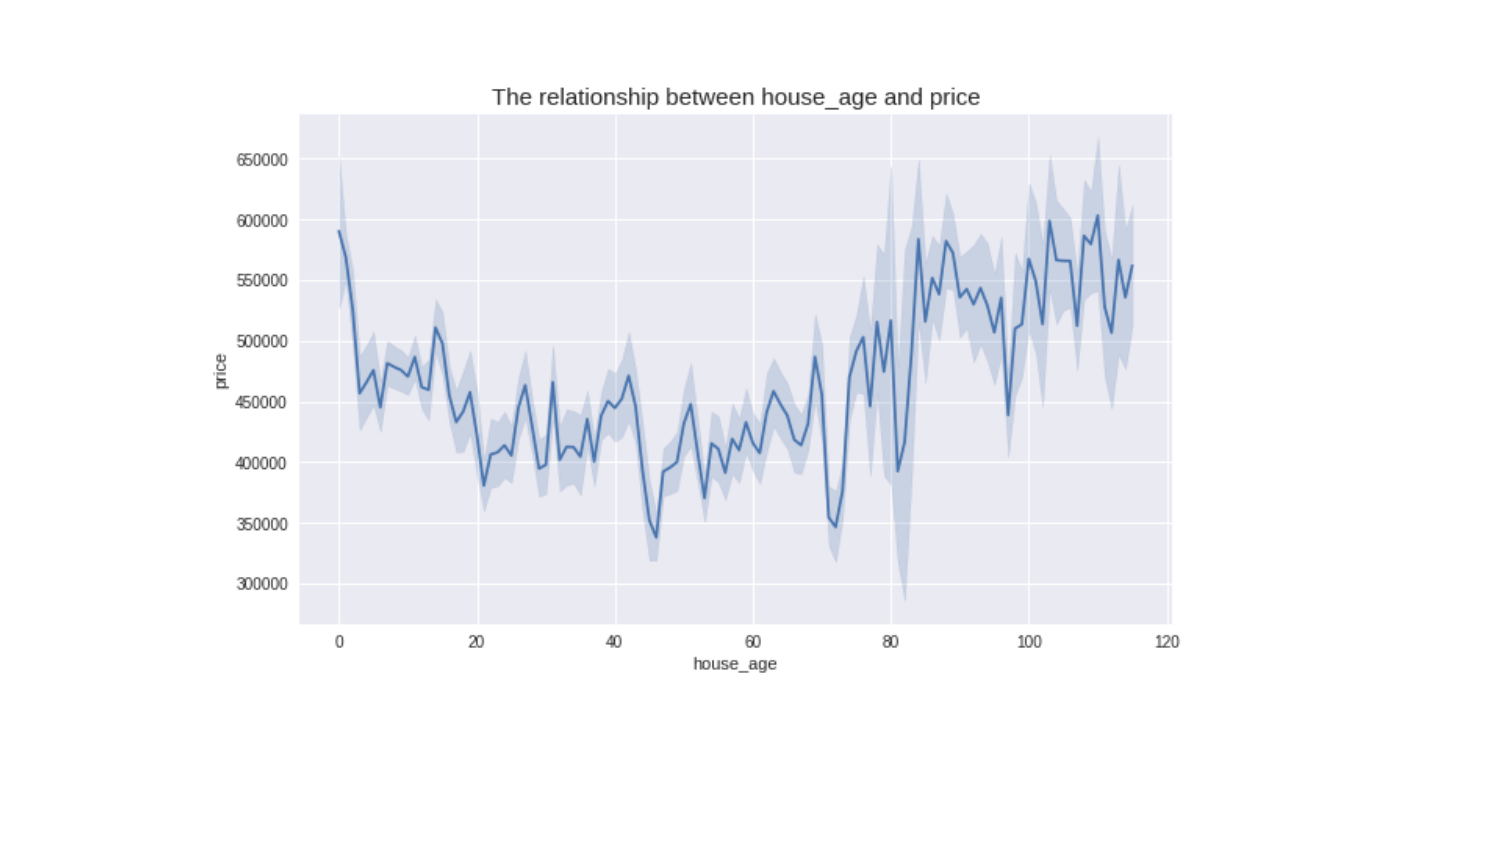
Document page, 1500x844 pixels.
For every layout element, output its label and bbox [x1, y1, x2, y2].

picture [161, 77, 1238, 699]
